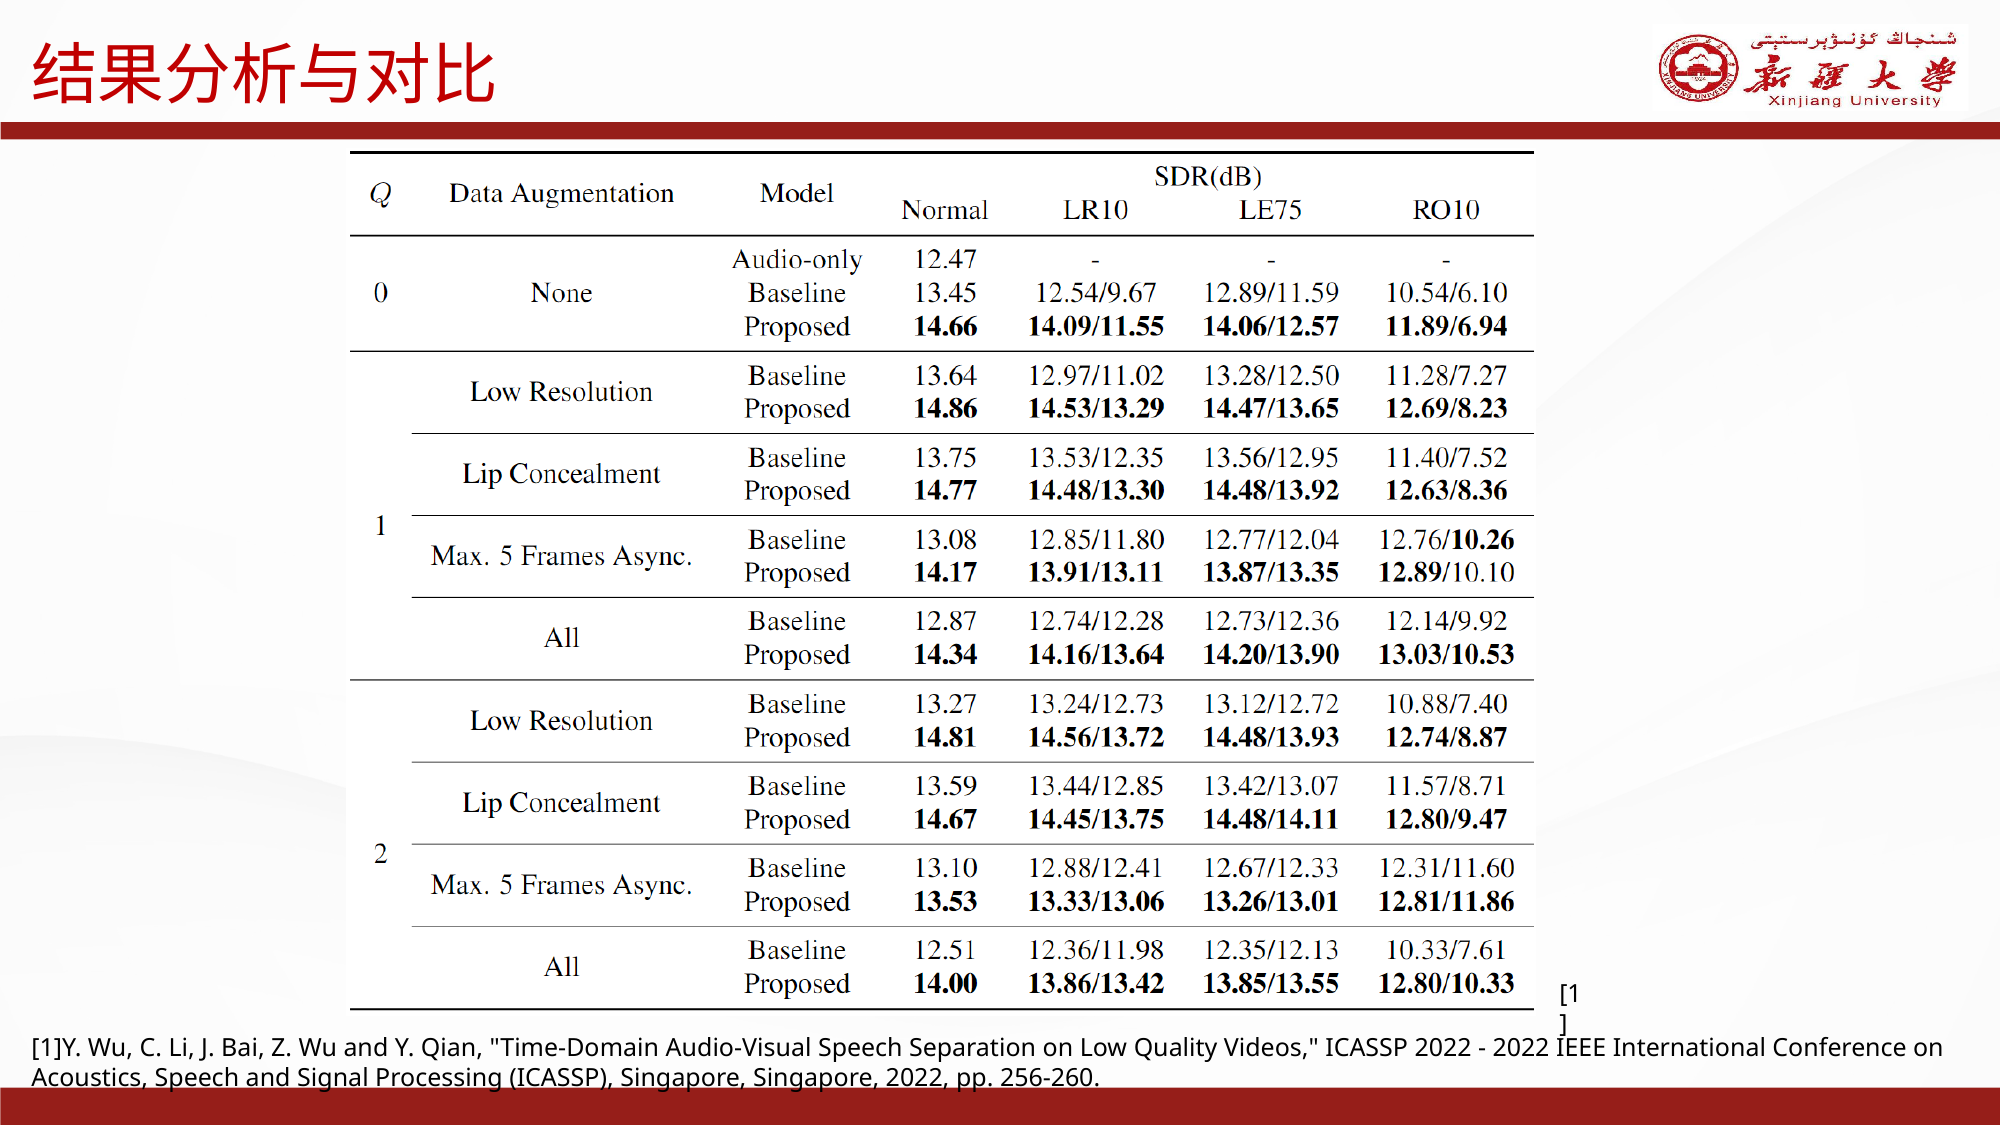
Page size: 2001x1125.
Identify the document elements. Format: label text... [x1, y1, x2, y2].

picture [0, 140, 2000, 1086]
text_box 结果分析与对比 [31, 24, 1611, 113]
text_box [0, 1086, 2000, 1125]
text_box [0, 121, 2000, 140]
text_box [1] [1544, 970, 1604, 1024]
picture [0, 0, 2000, 121]
text_box [1]Y. Wu, C. Li, J. Bai, Z. Wu and Y. Qian, "Time-Domain Audio-Visual Speech Separation on Low Quality Videos," ICASSP 2022 - 2022 IEEE International Conference on Acoustics, Speech and Signal Processing (ICASSP), Singapore, Singapore, 2022, pp. 256-260. [16, 1024, 1969, 1088]
